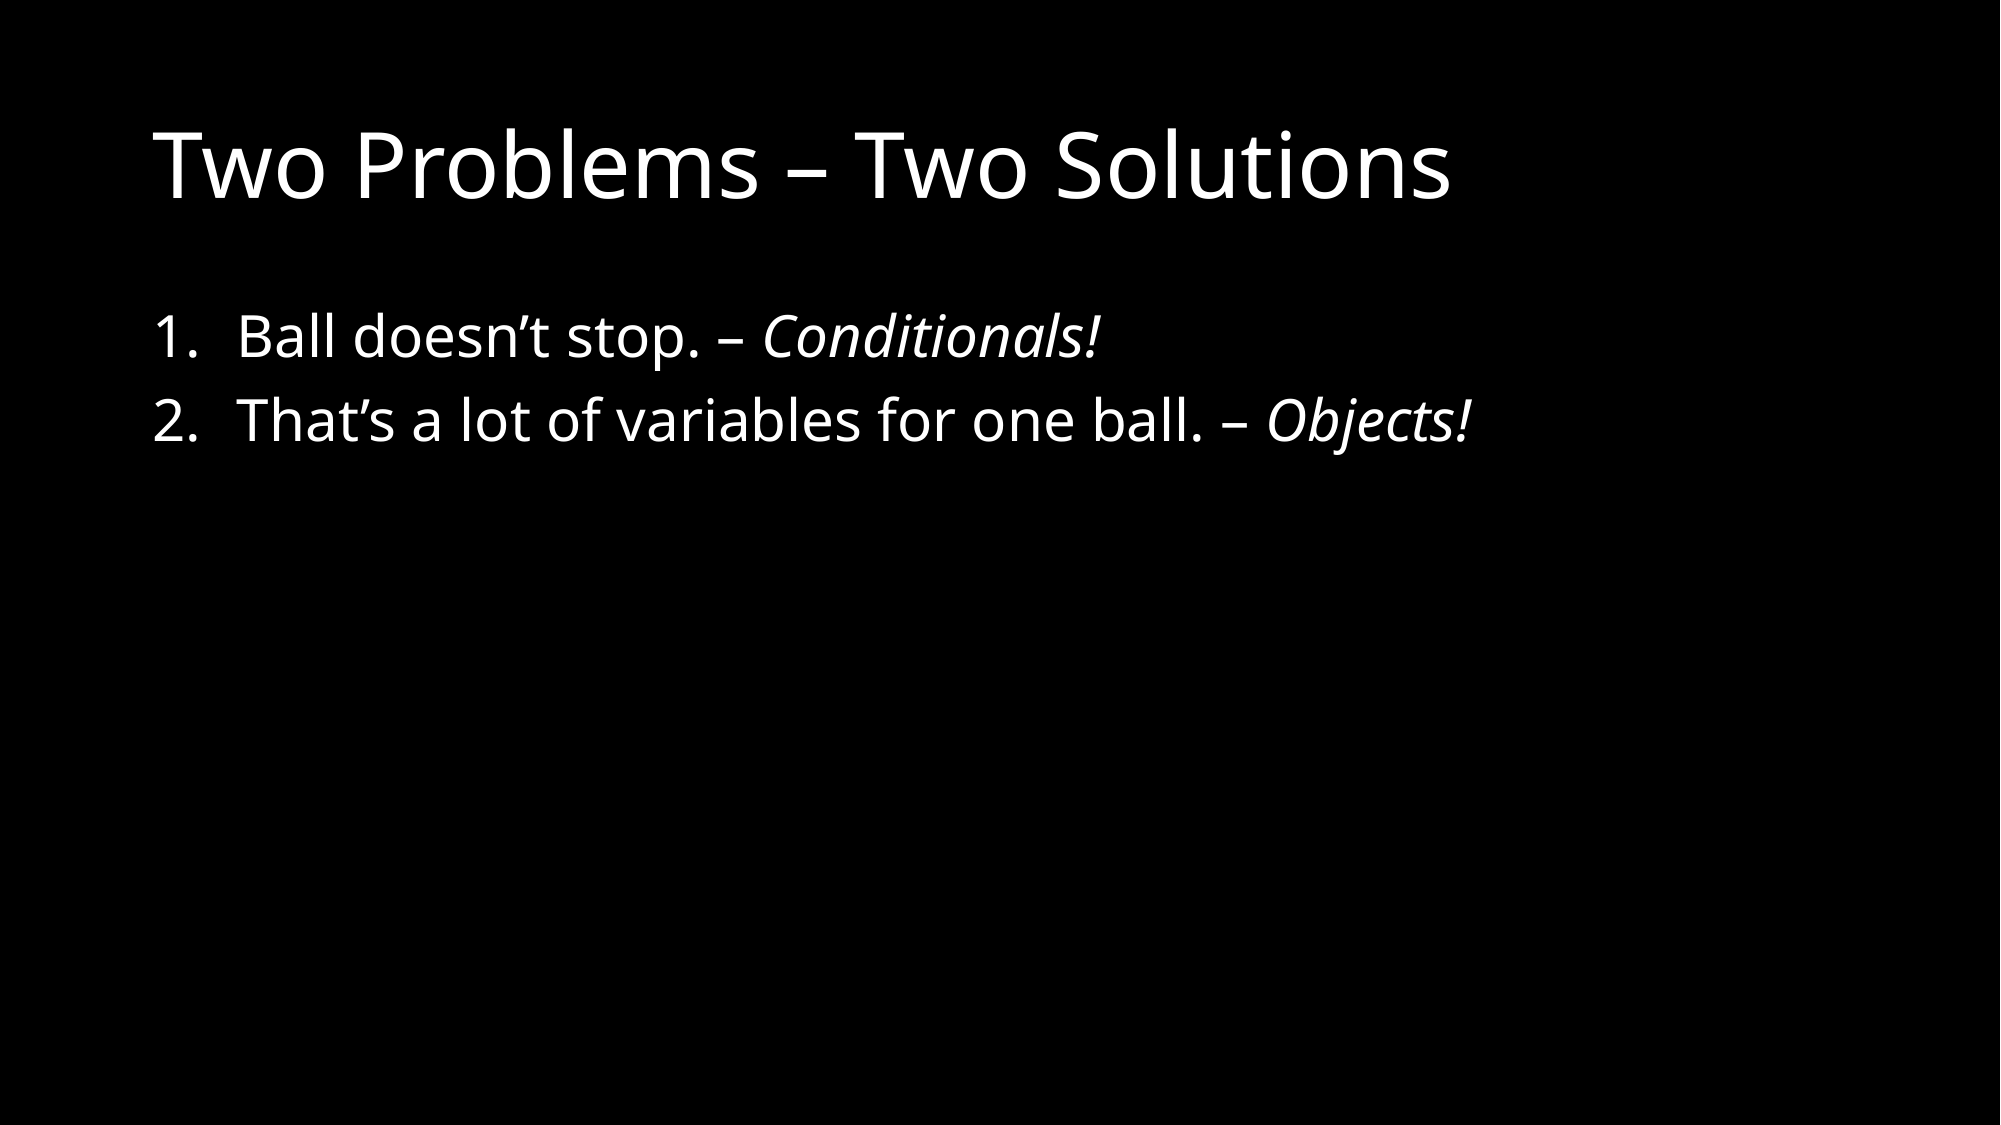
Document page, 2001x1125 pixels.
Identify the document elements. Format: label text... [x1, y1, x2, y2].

title Two Problems – Two Solutions [137, 59, 1863, 278]
list Ball doesn’t stop. – Conditionals! That’s a lot of variables for one ball. – Objects! [137, 299, 1863, 1014]
